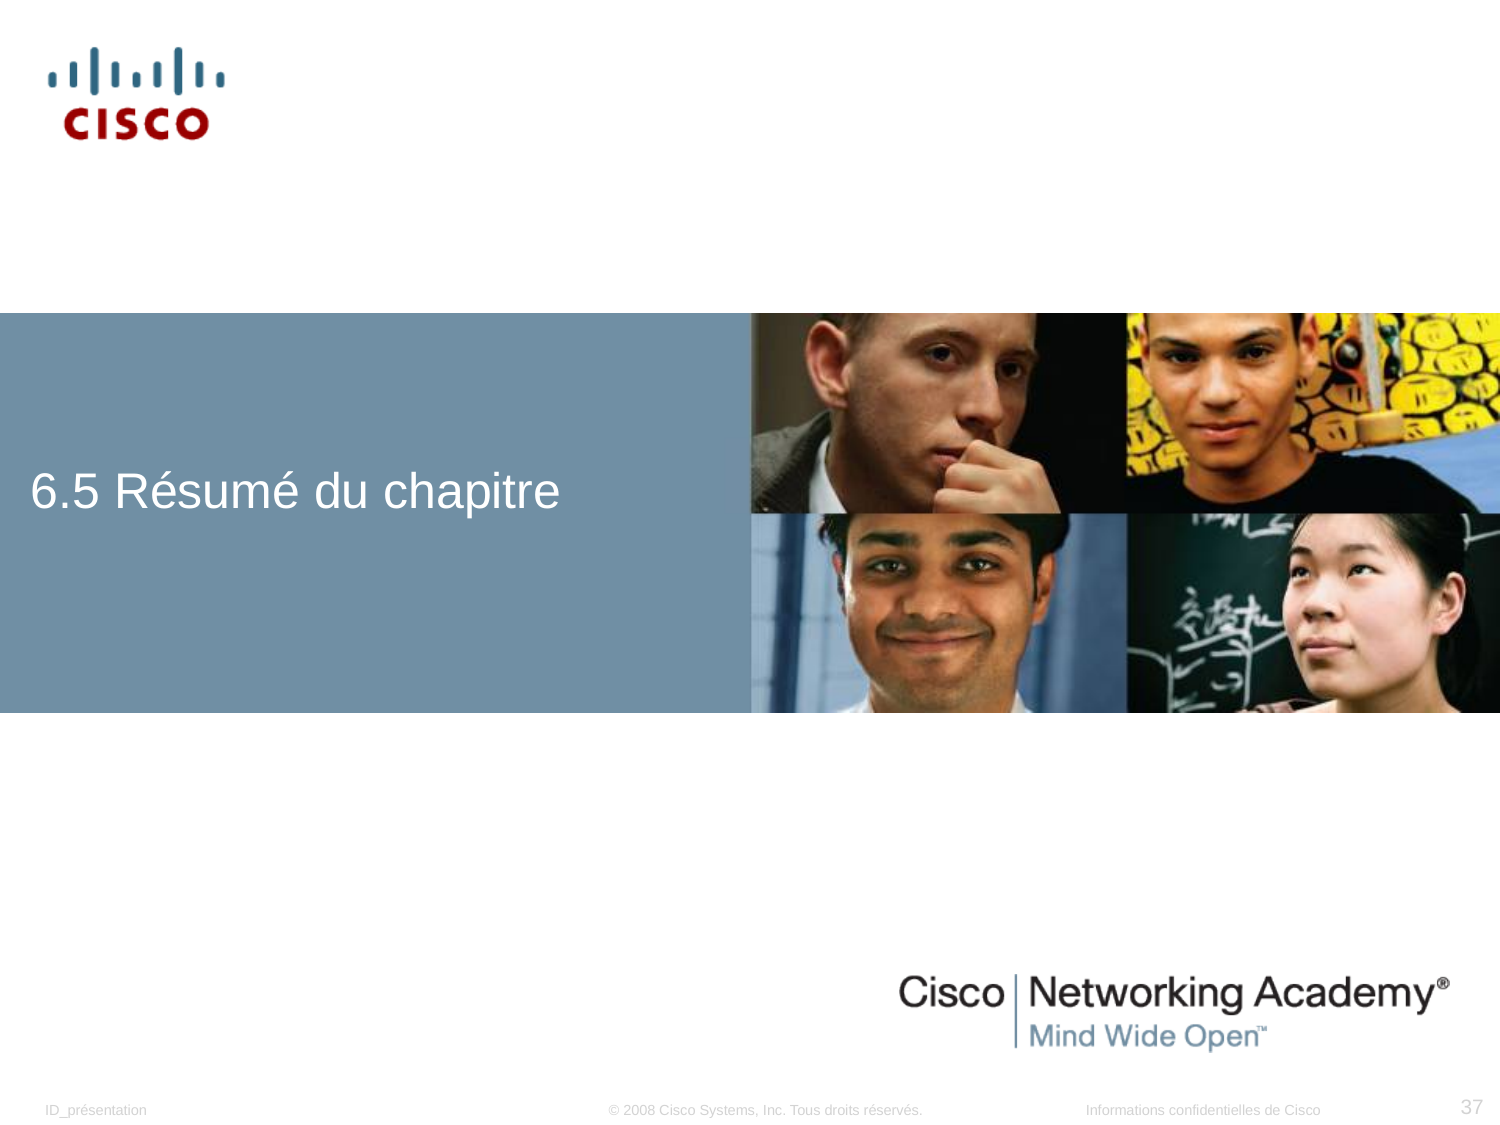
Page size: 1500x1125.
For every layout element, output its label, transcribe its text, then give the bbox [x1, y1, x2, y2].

picture [899, 974, 1450, 1053]
title 6.5 Résumé du chapitre [17, 371, 733, 615]
picture [40, 19, 233, 168]
picture [0, 313, 1500, 713]
